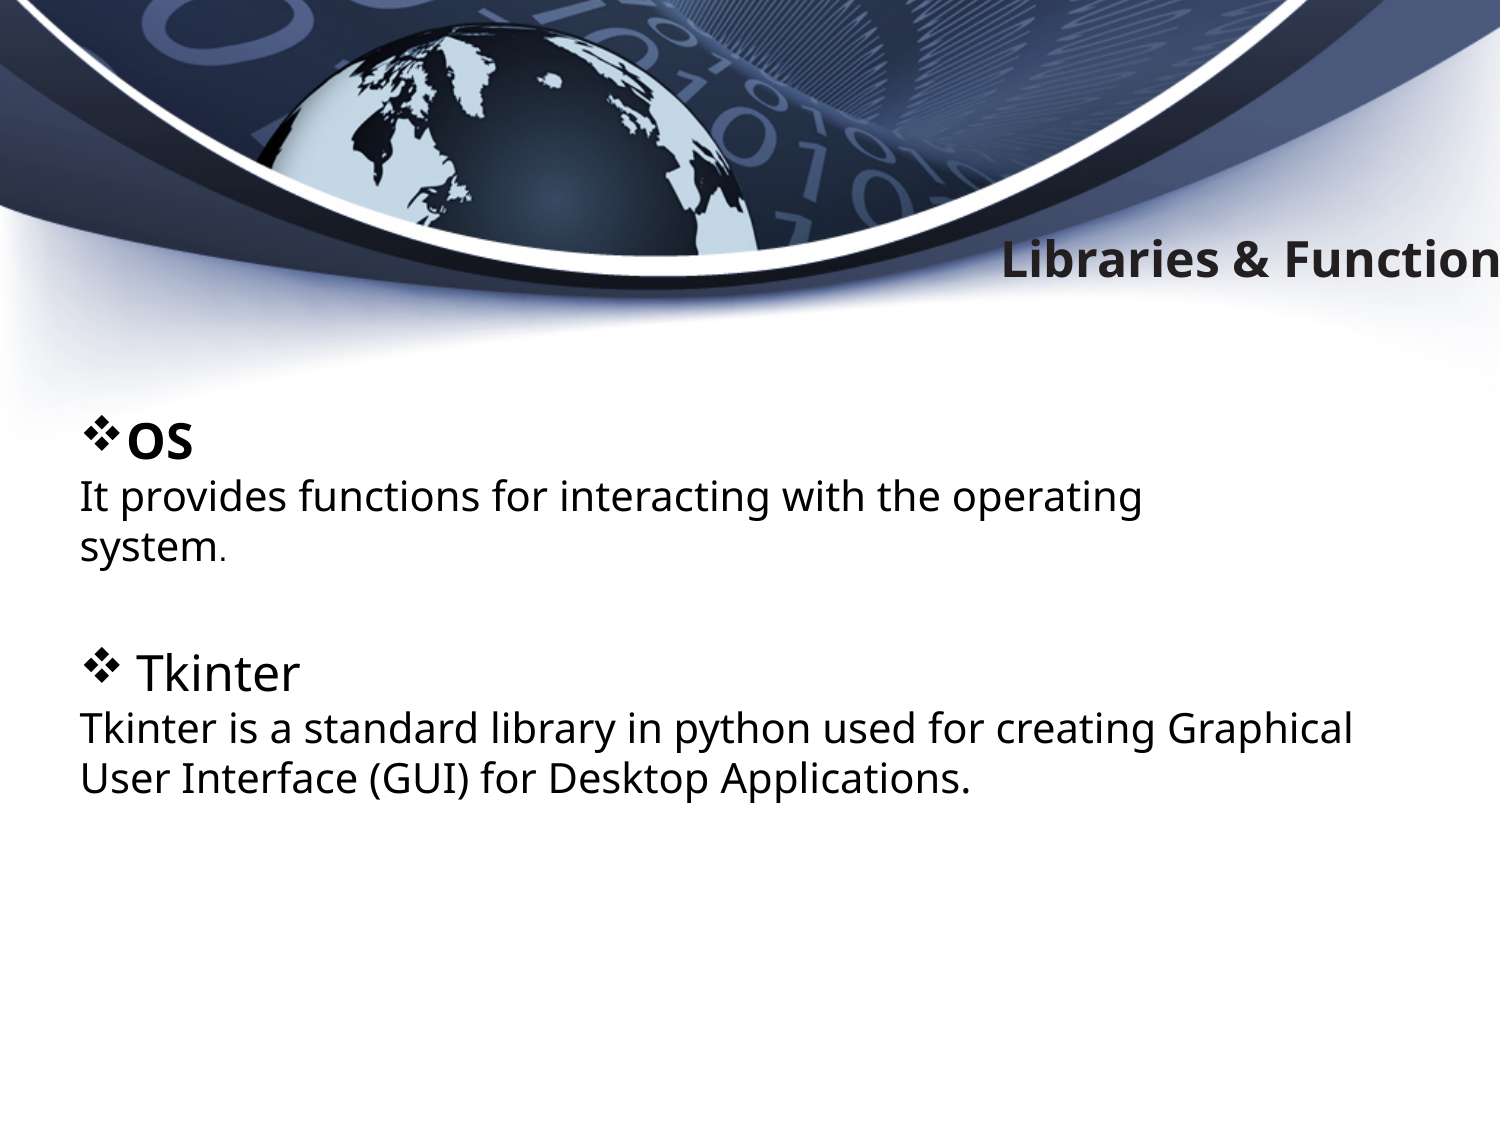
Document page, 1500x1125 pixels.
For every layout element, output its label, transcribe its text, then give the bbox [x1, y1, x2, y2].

text_box Tkinter Tkinter is a standard library in python used for creating Graphical User Interface (GUI) for Desktop Applications. [64, 634, 1459, 860]
picture [0, 0, 1500, 1125]
text_box OS It provides functions for interacting with the operating system. [64, 401, 1306, 577]
text_box Libraries & Functions [985, 219, 1500, 295]
